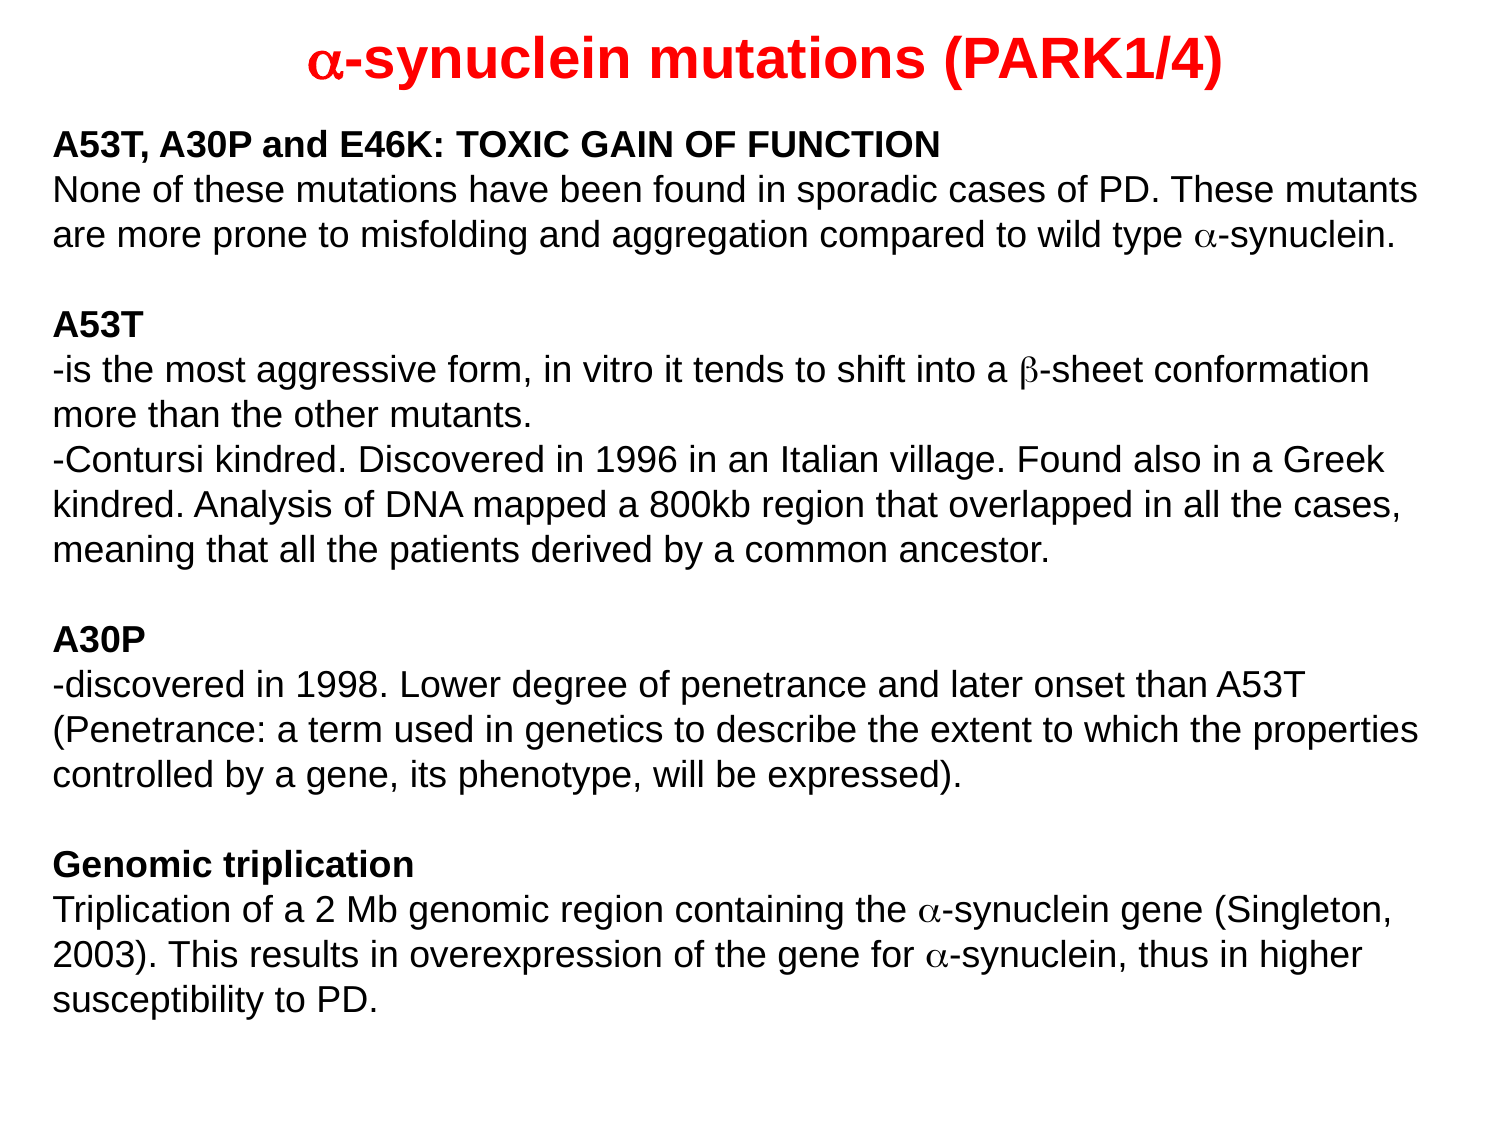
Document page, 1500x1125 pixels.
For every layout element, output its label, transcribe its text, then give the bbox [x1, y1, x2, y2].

text_box A53T, A30P and E46K: TOXIC GAIN OF FUNCTION None of these mutations have been found in sporadic cases of PD. These mutants are more prone to misfolding and aggregation compared to wild type a-synuclein. A53T -is the most aggressive form, in vitro it tends to shift into a b-sheet conformation more than the other mutants. -Contursi kindred. Discovered in 1996 in an Italian village. Found also in a Greek kindred. Analysis of DNA mapped a 800kb region that overlapped in all the cases, meaning that all the patients derived by a common ancestor. A30P -discovered in 1998. Lower degree of penetrance and later onset than A53T (Penetrance: a term used in genetics to describe the extent to which the properties controlled by a gene, its phenotype, will be expressed). Genomic triplication Triplication of a 2 Mb genomic region containing the a-synuclein gene (Singleton, 2003). This results in overexpression of the gene for a-synuclein, thus in higher susceptibility to PD. [37, 112, 1465, 1028]
text_box a-synuclein mutations (PARK1/4) [292, 12, 1268, 98]
